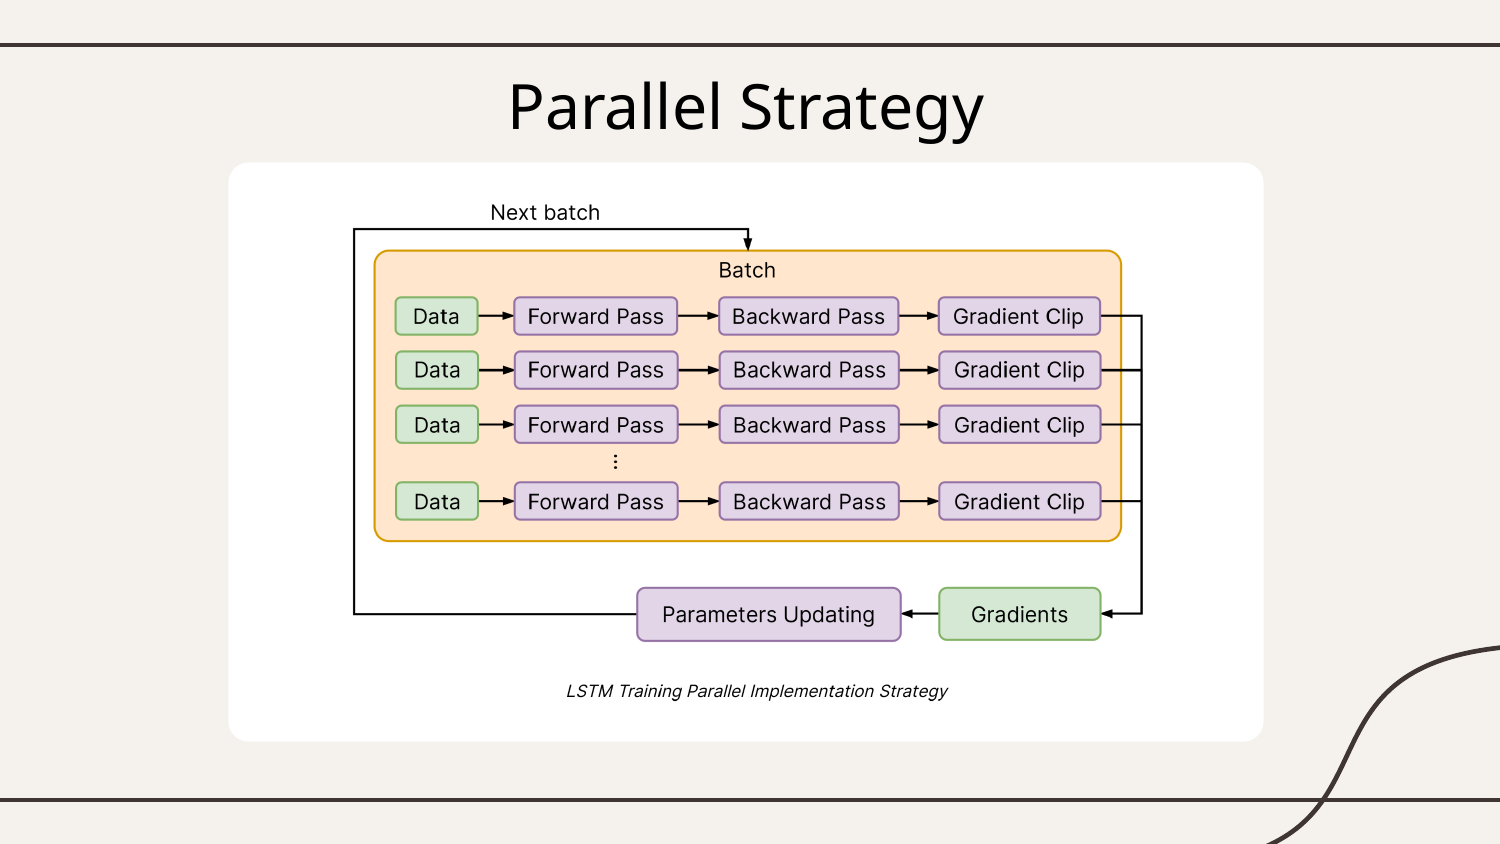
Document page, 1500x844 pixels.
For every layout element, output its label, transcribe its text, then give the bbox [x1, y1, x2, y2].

picture [228, 162, 1264, 742]
title Parallel Strategy [116, 57, 1375, 152]
